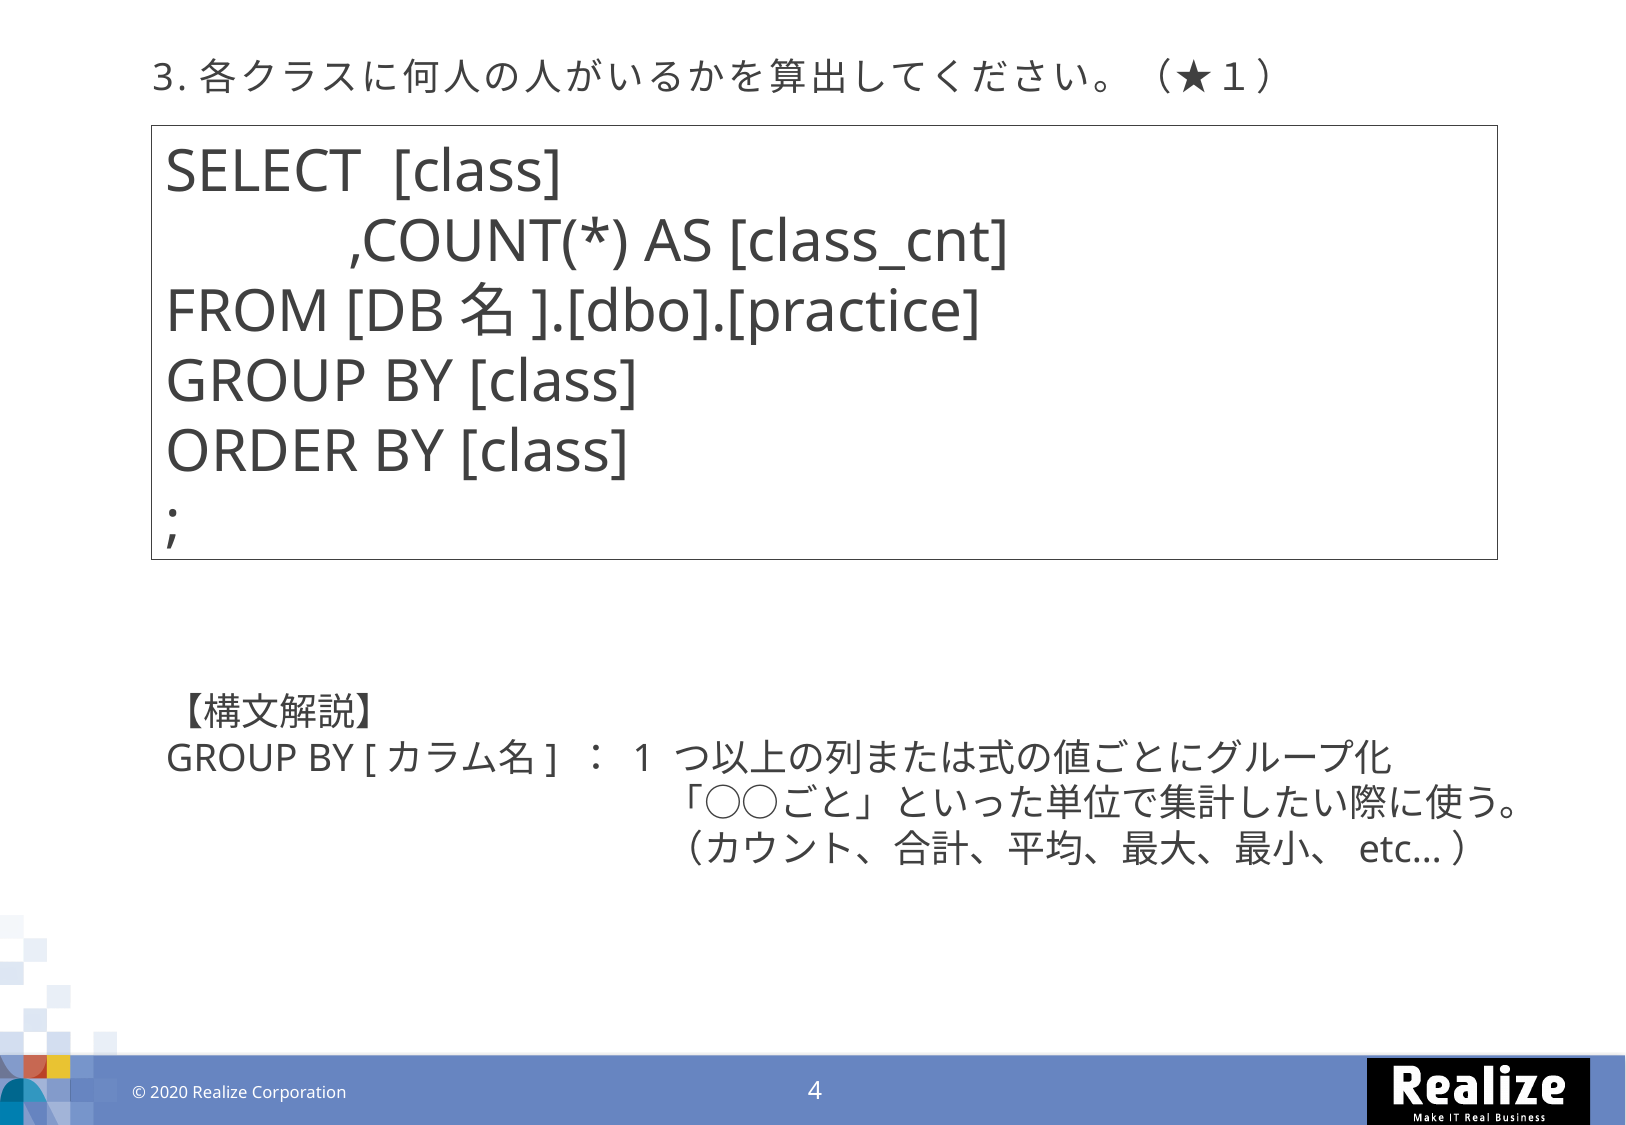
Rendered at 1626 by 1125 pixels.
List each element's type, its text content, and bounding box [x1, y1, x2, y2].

picture [1367, 1058, 1591, 1125]
text_box SELECT [class] ,COUNT(*) AS [class_cnt] FROM [DB名].[dbo].[practice] GROUP BY [class] ORDER BY [class] ; [151, 125, 1498, 560]
text_box 【構文解説】 GROUP BY [カラム名] ： 1 つ以上の列または式の値ごとにグループ化 「○○ごと」といった単位で集計したい際に使う。 （カウント、合計、平均、最大、最小、etc…） [151, 680, 1522, 923]
picture [0, 915, 117, 1125]
title 3.各クラスに何人の人がいるかを算出してください。（★１） [137, 45, 1488, 126]
